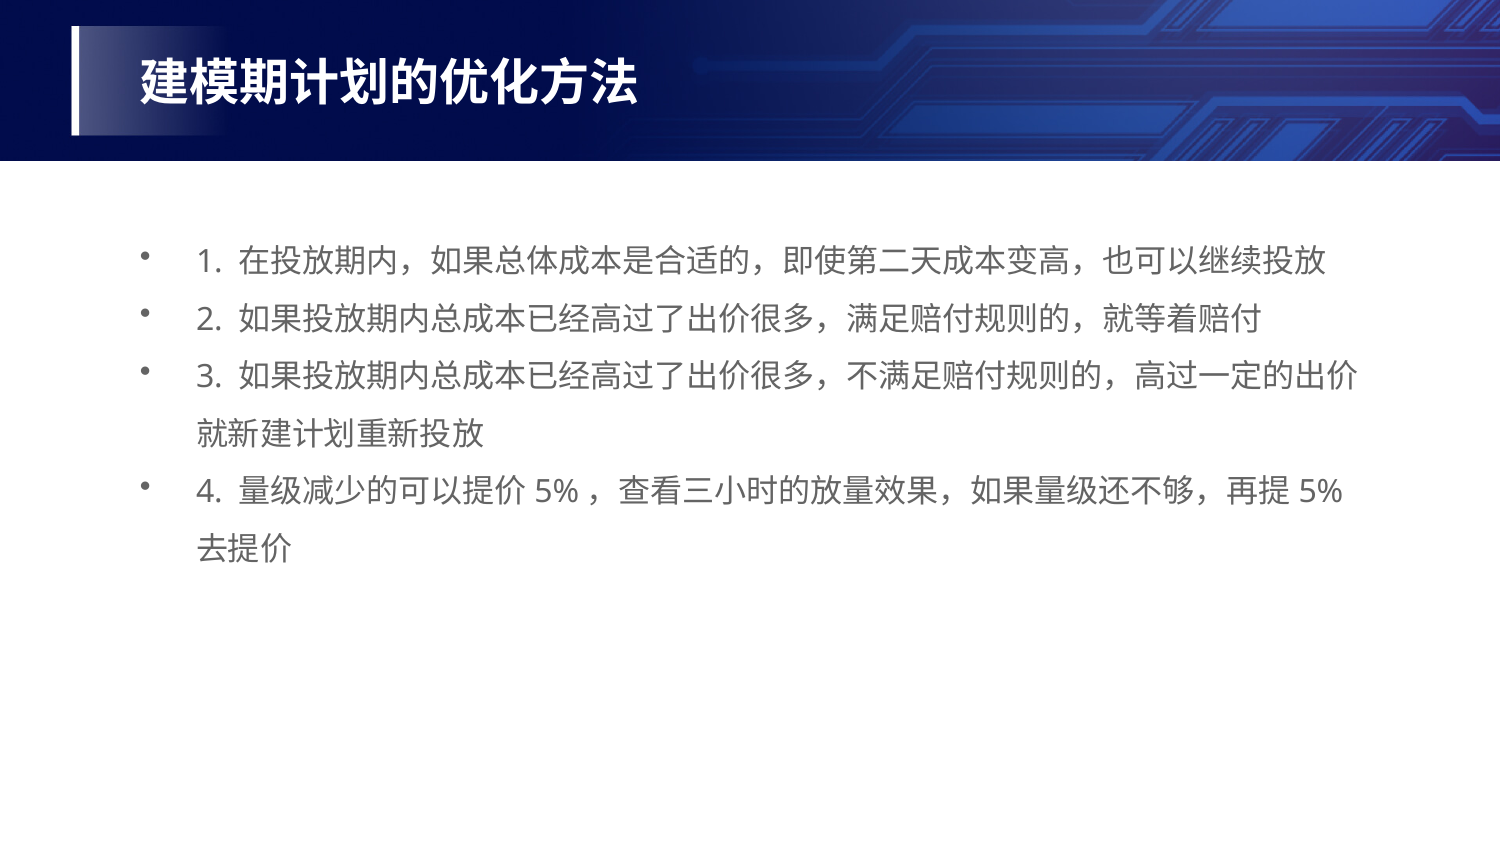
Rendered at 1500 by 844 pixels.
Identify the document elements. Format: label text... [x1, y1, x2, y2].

text_box 1. 在投放期内，如果总体成本是合适的，即使第二天成本变高，也可以继续投放 2. 如果投放期内总成本已经高过了出价很多，满足赔付规则的，就等着赔付 3. 如果投放期内总成本已经高过了出价很多，不满足赔付规则的，高过一定的出价就新建计划重新投放 4. 量级减少的可以提价5%，查看三小时的放量效果，如果量级还不够，再提5%去提价 [125, 214, 1391, 739]
picture [0, 0, 1500, 161]
